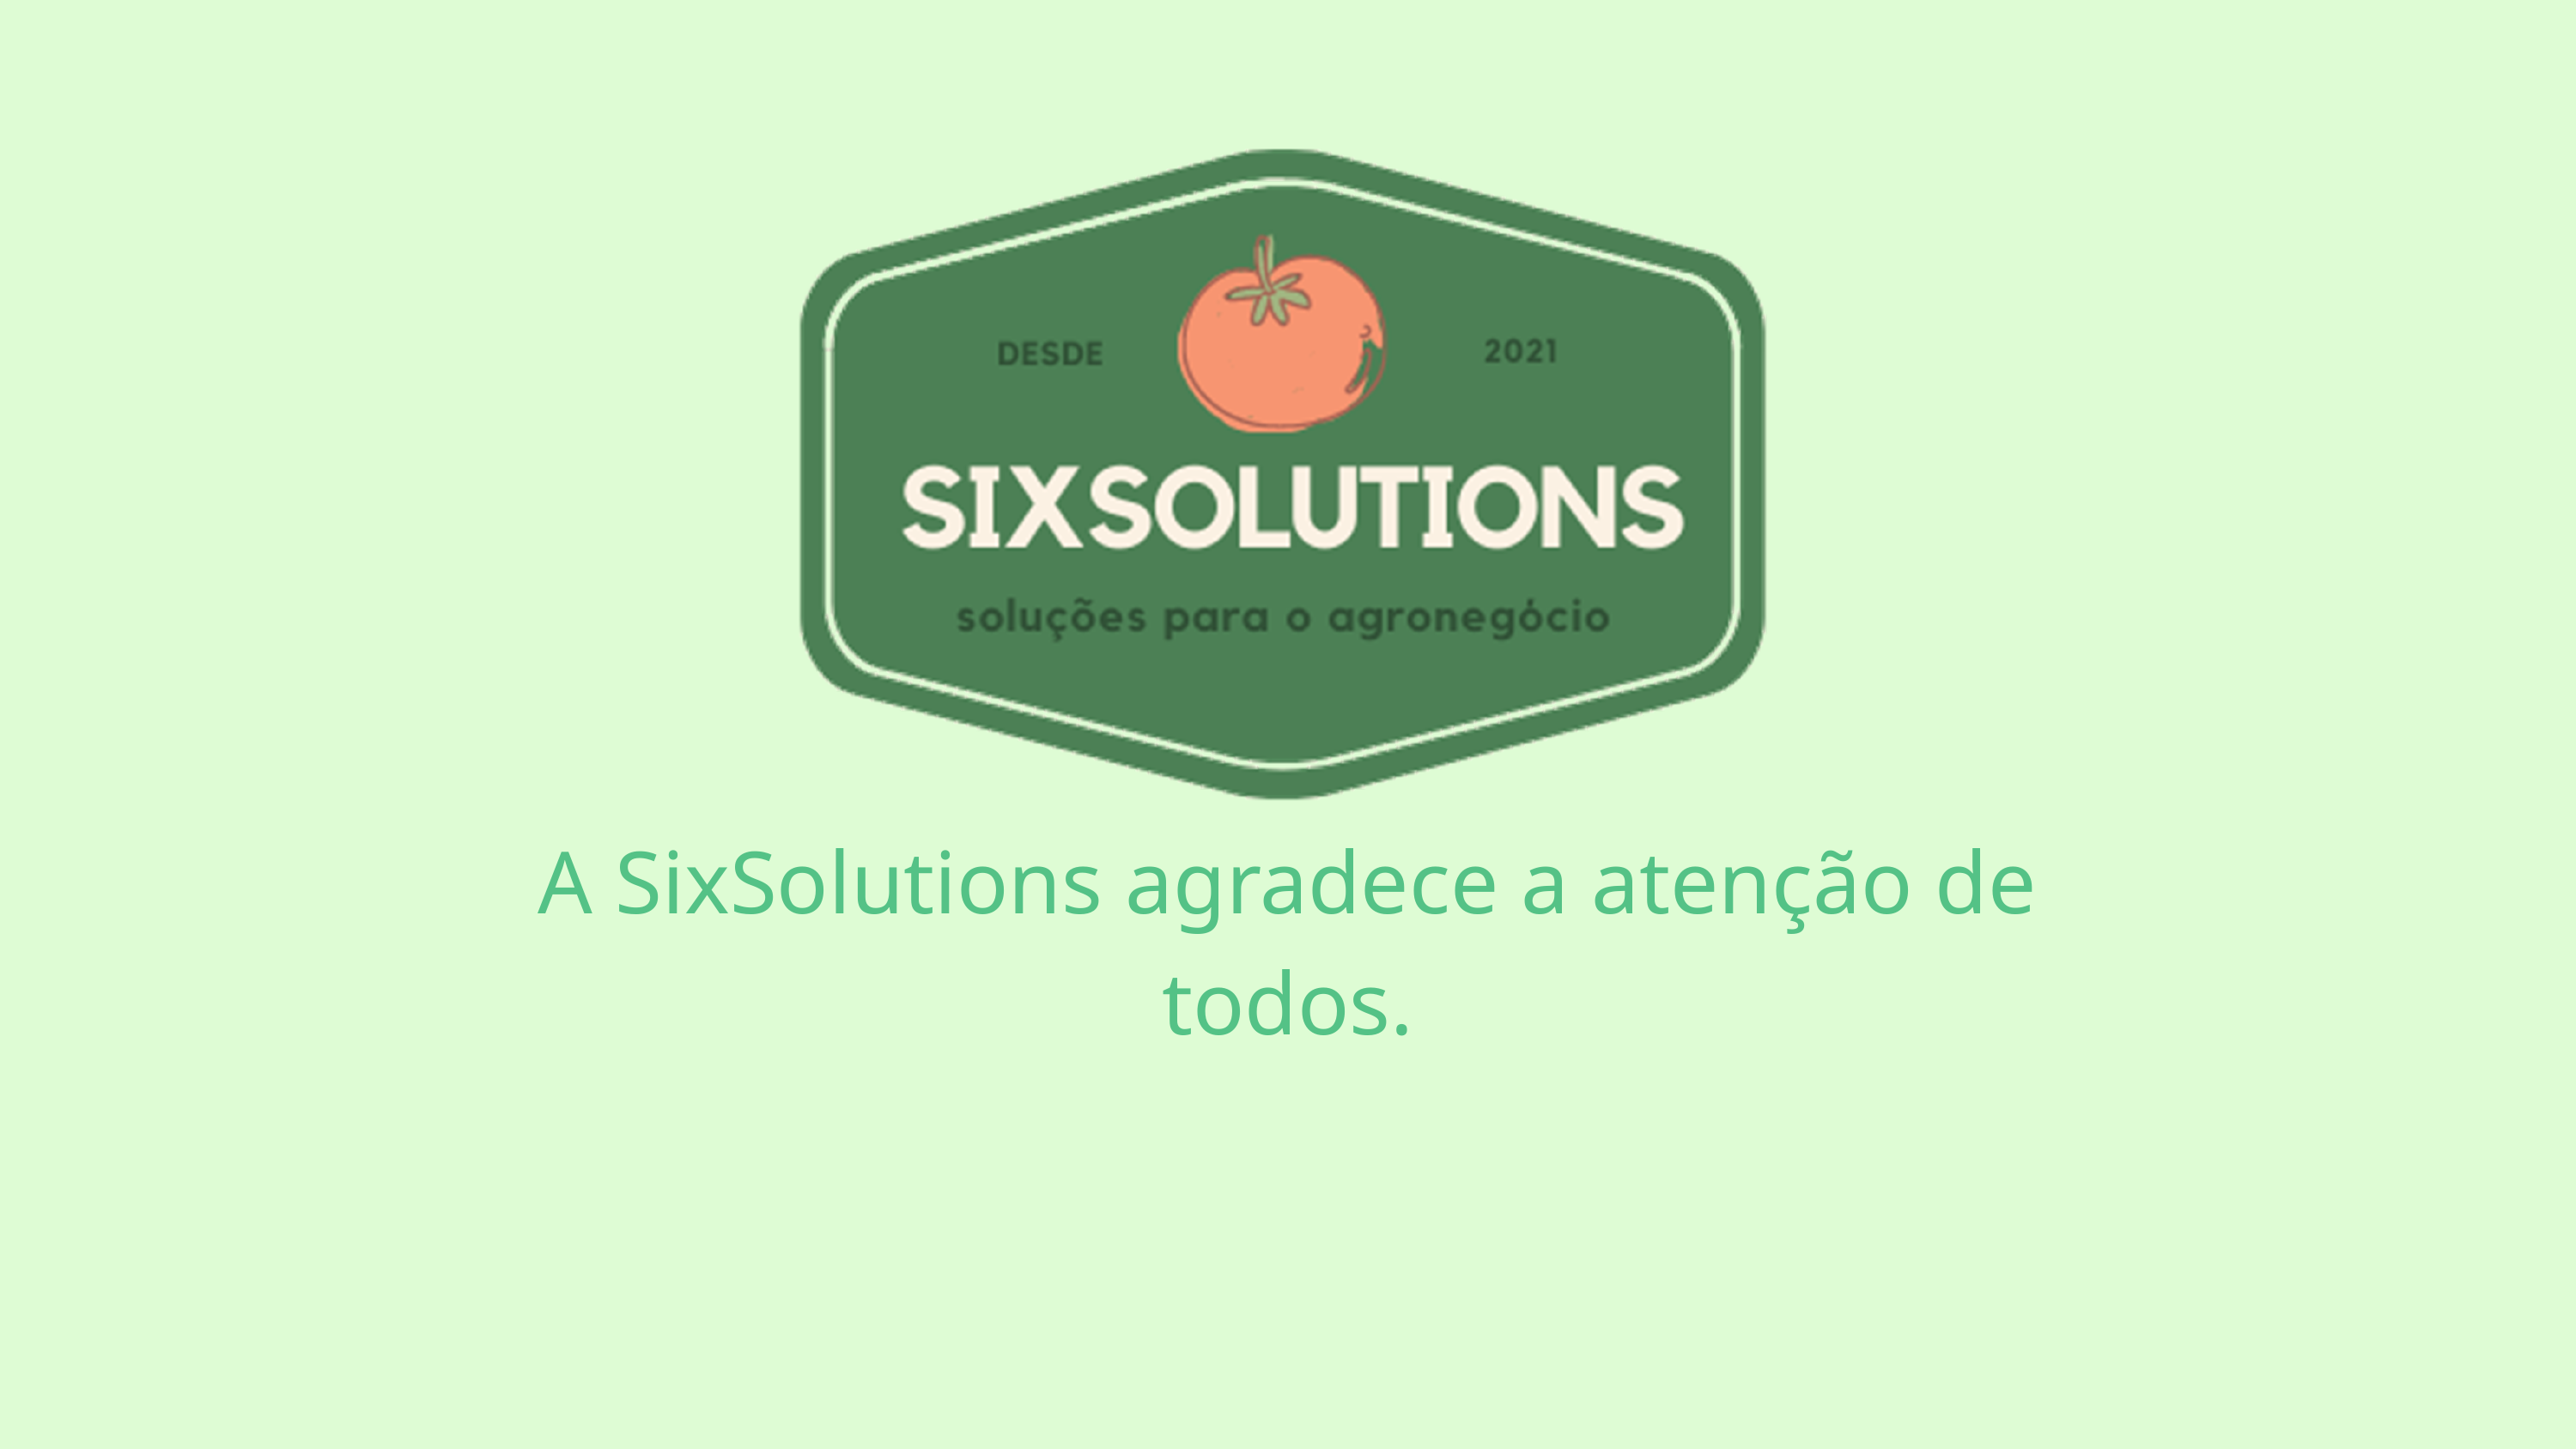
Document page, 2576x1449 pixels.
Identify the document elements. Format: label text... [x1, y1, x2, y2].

picture [783, 130, 1793, 816]
text_box A SixSolutions agradece a atenção de todos. [532, 809, 2044, 1052]
